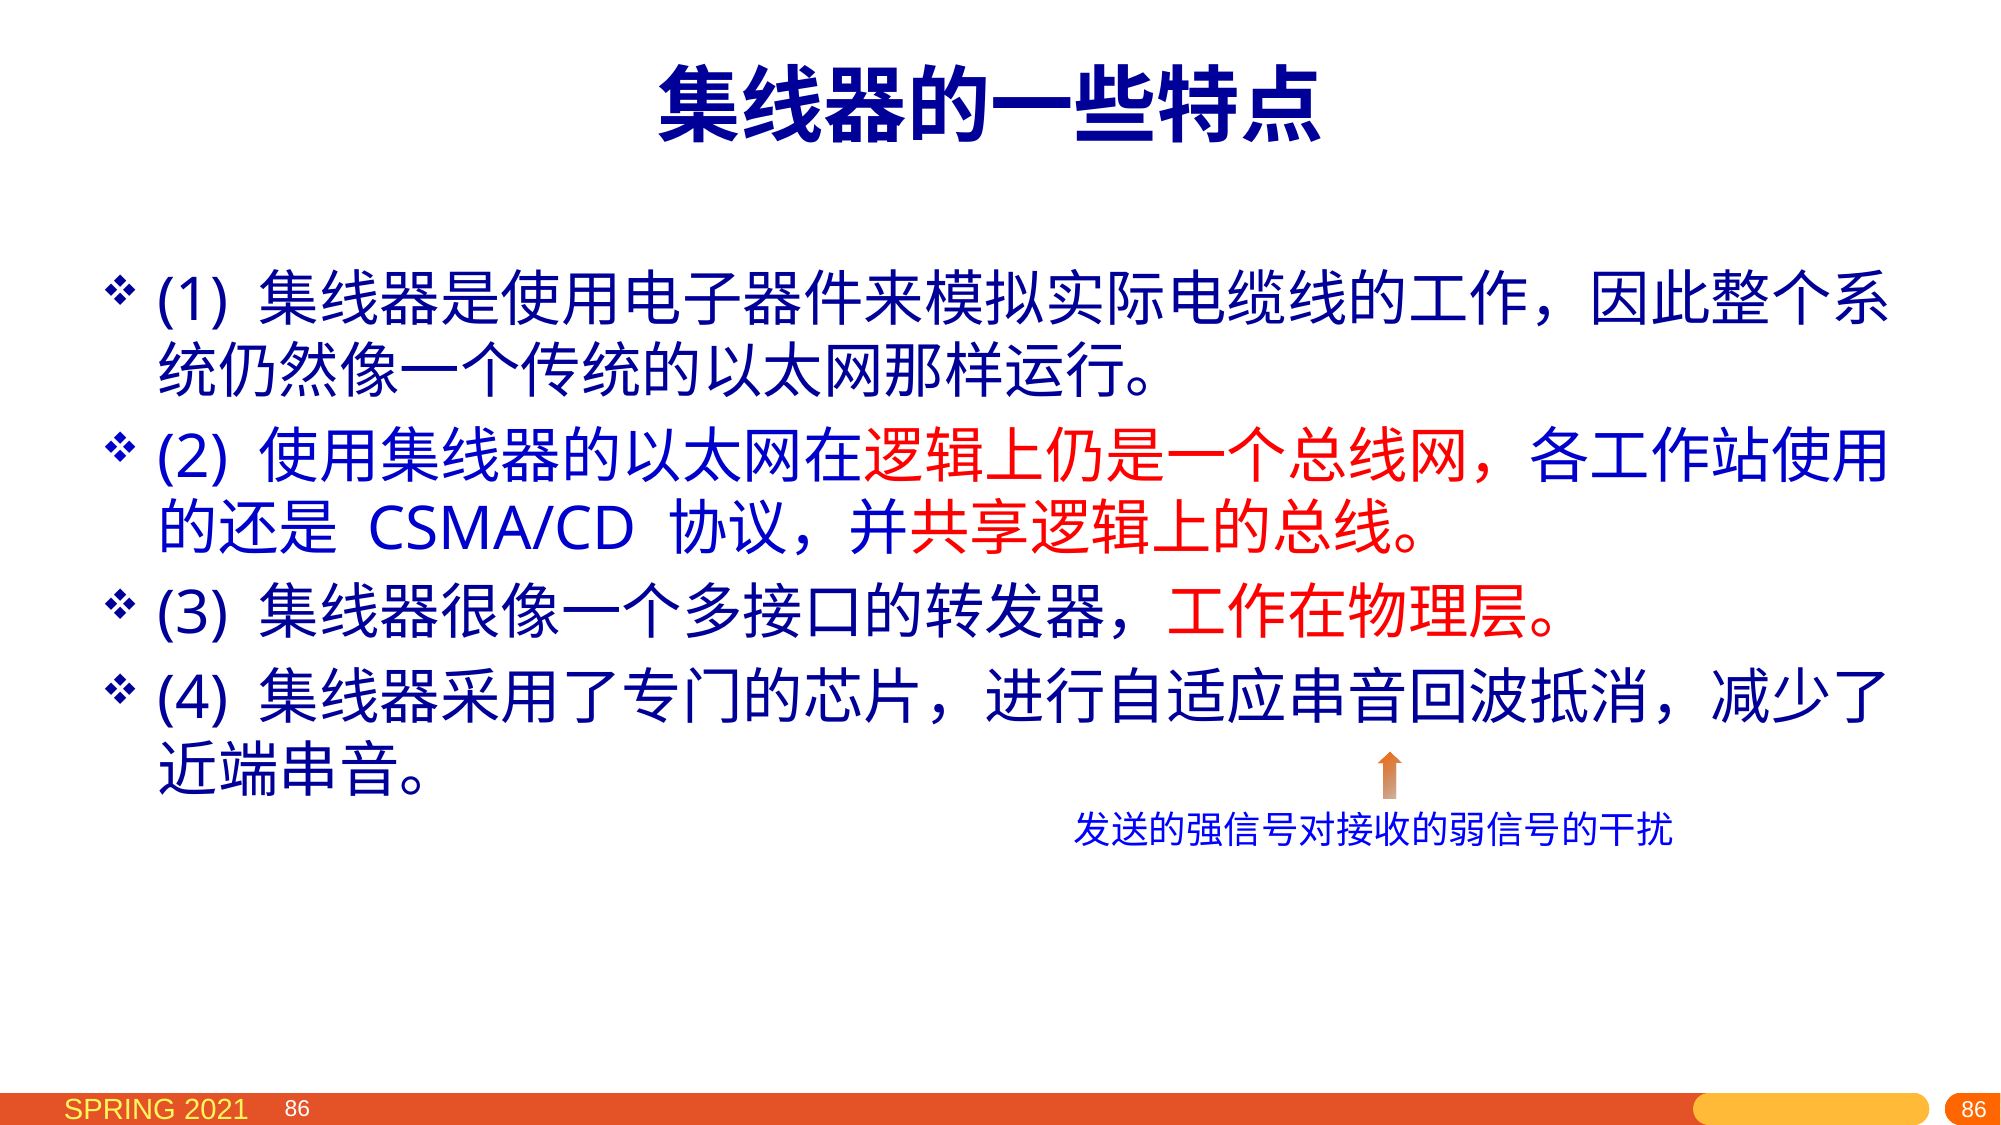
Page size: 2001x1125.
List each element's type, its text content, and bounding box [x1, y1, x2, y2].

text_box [1058, 751, 1733, 860]
list (1) 集线器是使用电子器件来模拟实际电缆线的工作，因此整个系统仍然像一个传统的以太网那样运行。 (2) 使用集线器的以太网在逻辑上仍是一个总线网，各工作站使用的还是 CSMA/CD 协议，并共享逻辑上的总线。 (3) 集线器很像一个多接口的转发器，工作在物理层。 (4) 集线器采用了专门的芯片，进行自适应串音回波抵消，减少了近端串音。 [86, 252, 1914, 1047]
title 集线器的一些特点 [86, 42, 1914, 161]
